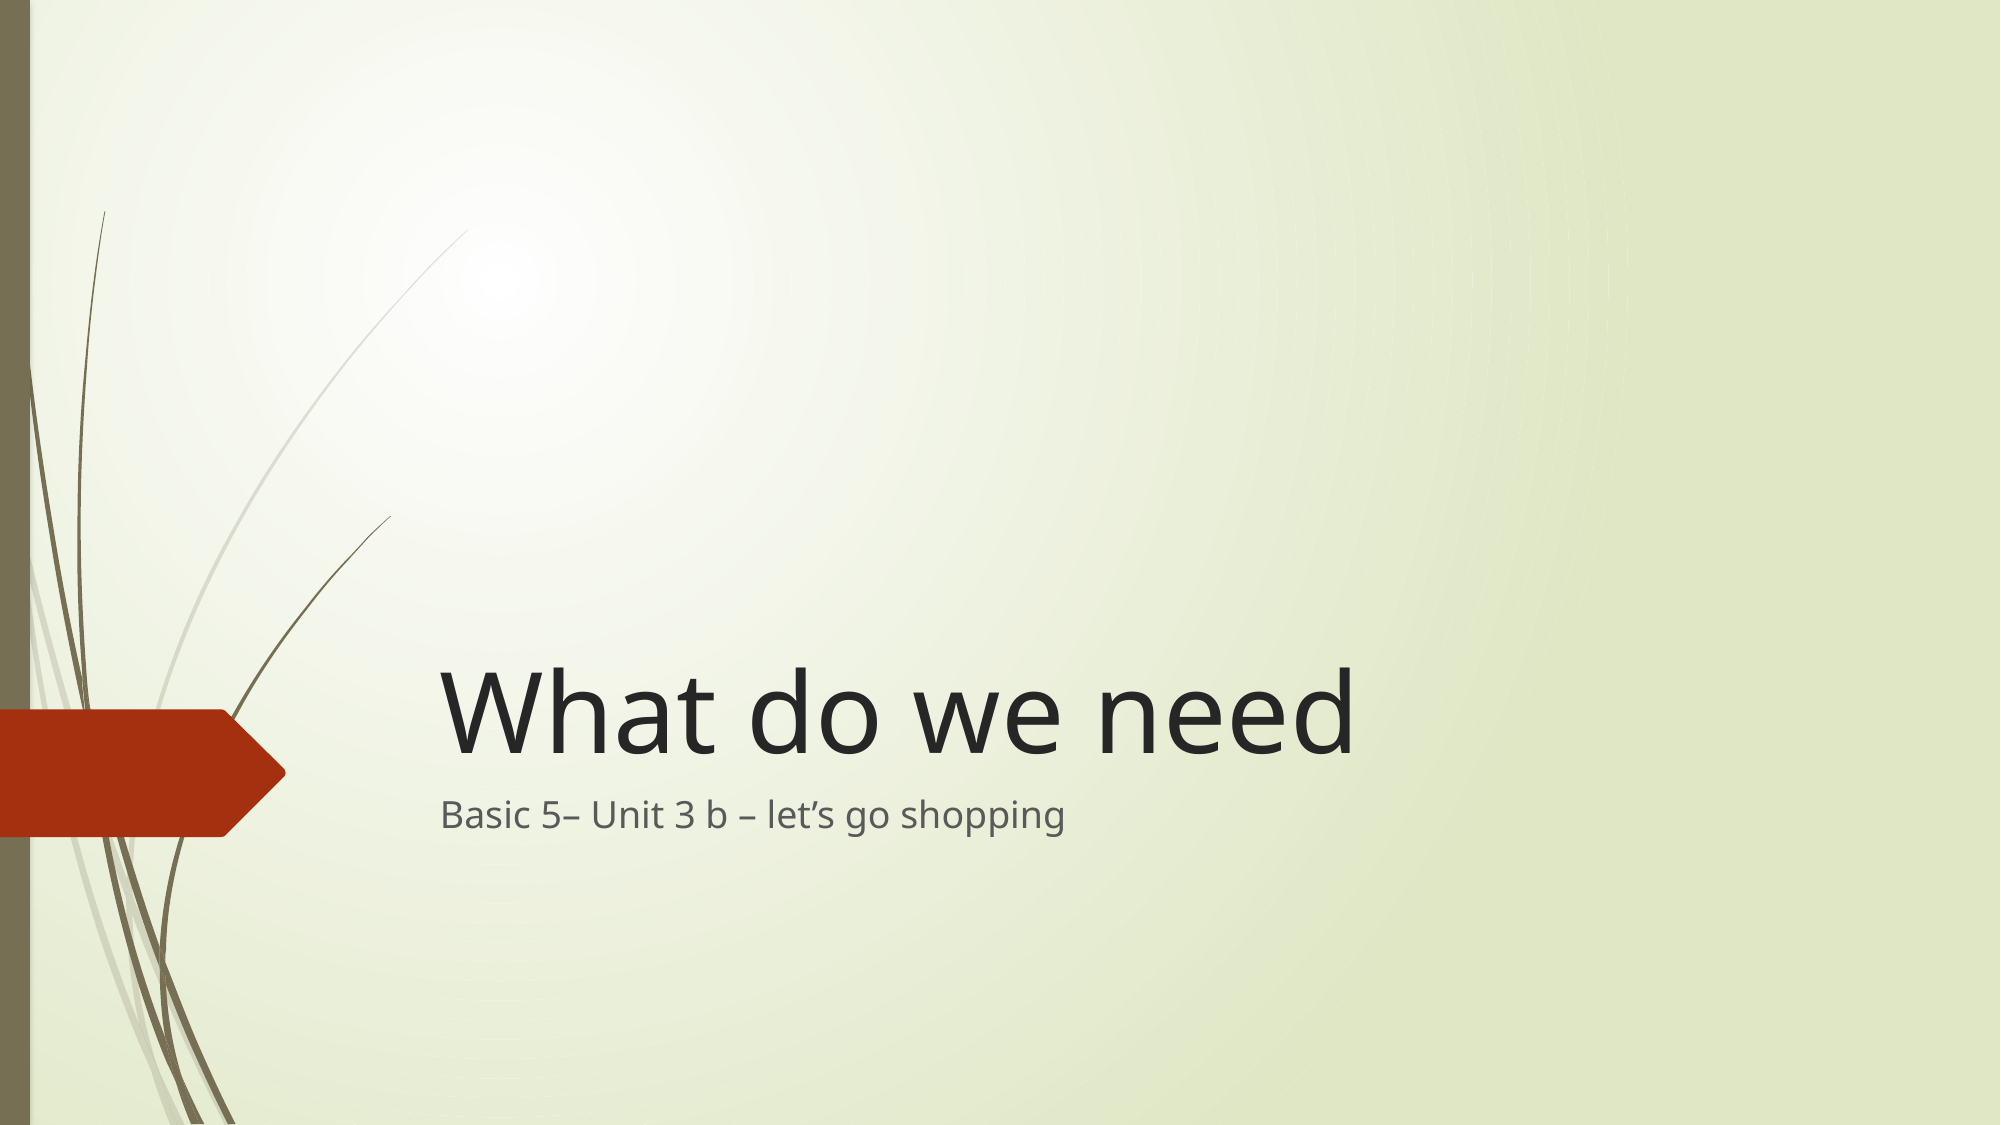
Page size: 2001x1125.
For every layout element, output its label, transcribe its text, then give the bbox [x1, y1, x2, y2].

title What do we need [424, 412, 1888, 783]
subtitle Basic 5– Unit 3 b – let’s go shopping [424, 783, 1888, 969]
